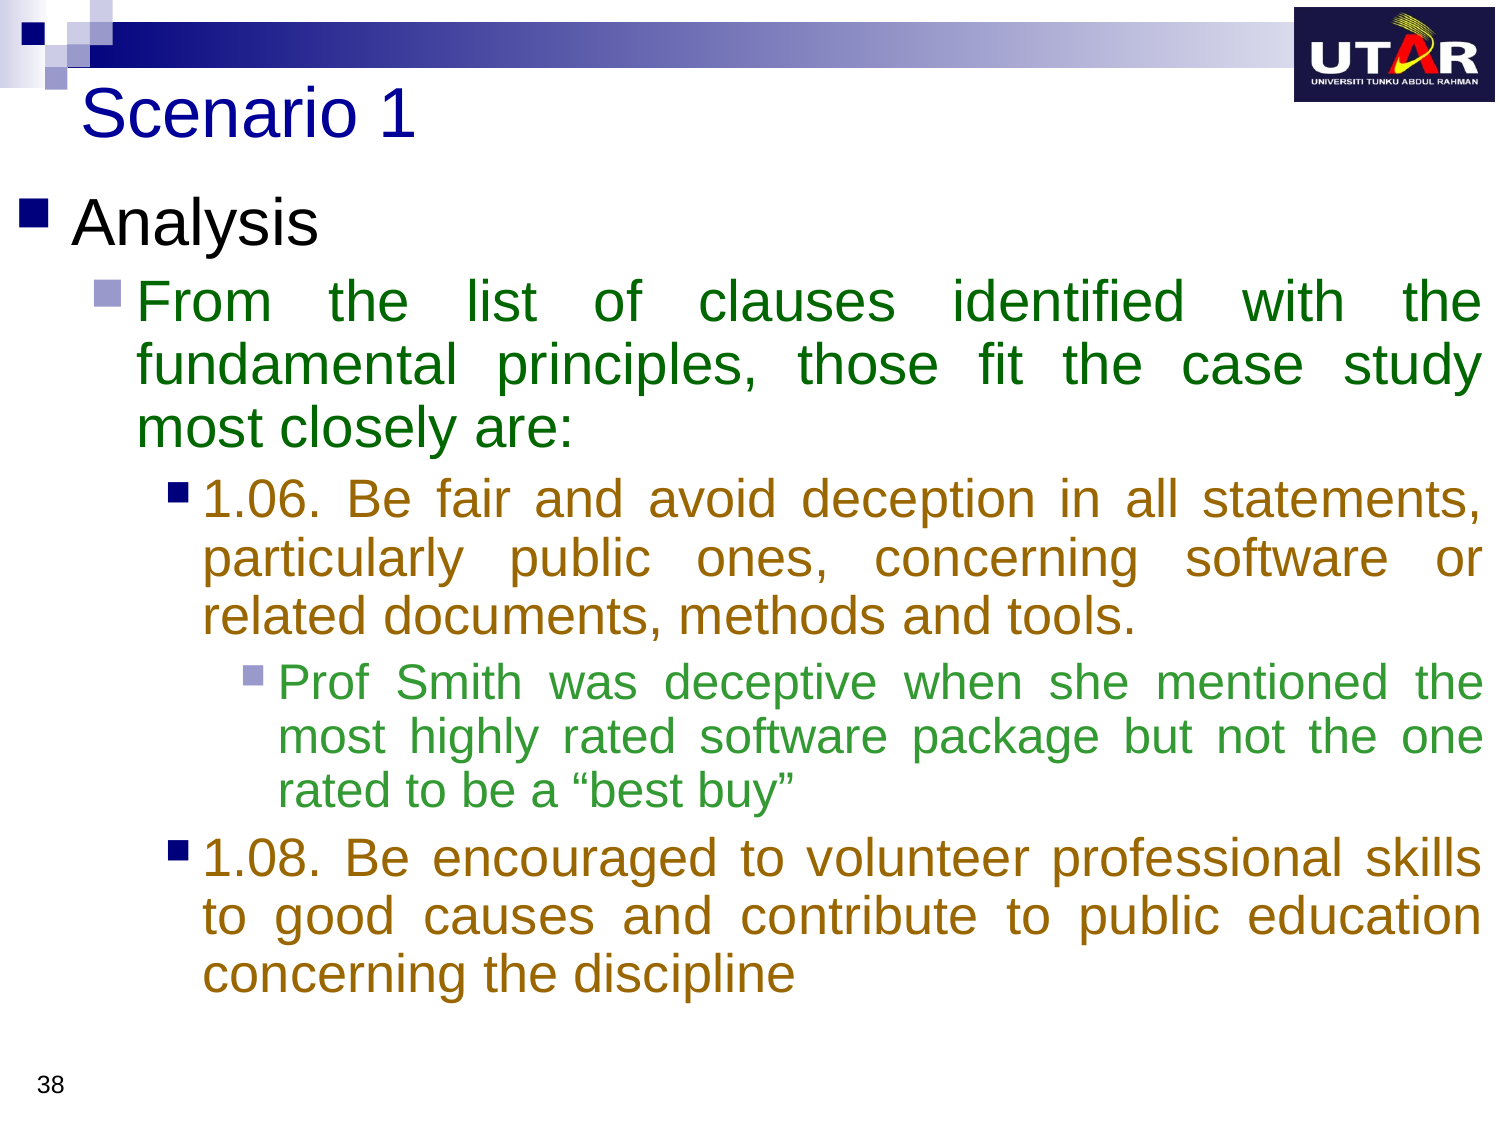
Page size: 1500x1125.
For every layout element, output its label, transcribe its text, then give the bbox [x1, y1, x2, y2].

title Scenario 1 [64, 37, 1438, 180]
slide_number 38 [21, 1047, 98, 1106]
list Analysis From the list of clauses identified with the fundamental principles, those fit the case study most closely are: 1.06. Be fair and avoid deception in all statements, particularly public ones, concerning software or related documents, methods and tools. Prof Smith was deceptive when she mentioned the most highly rated software package but not the one rated to be a “best buy” 1.08. Be encouraged to volunteer professional skills to good causes and contribute to public education concerning the discipline [0, 180, 1500, 1094]
picture [1294, 7, 1495, 102]
